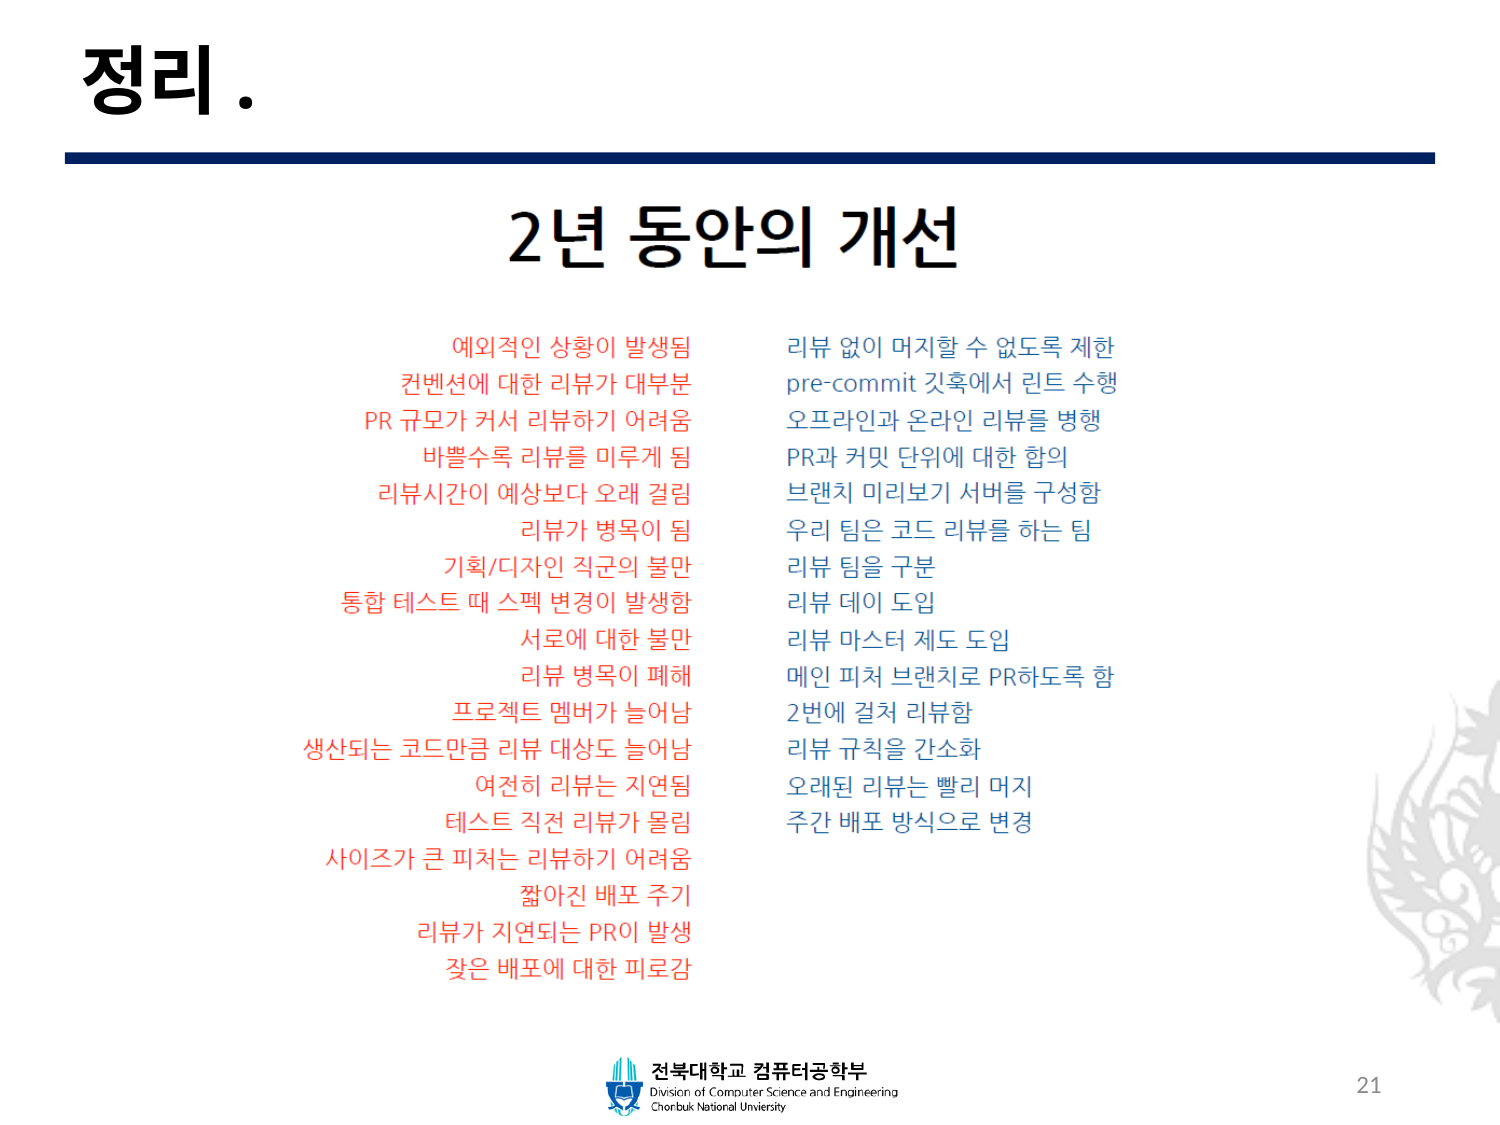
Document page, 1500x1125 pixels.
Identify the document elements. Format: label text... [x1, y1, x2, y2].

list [248, 173, 1252, 1038]
picture [600, 1057, 900, 1116]
title 정리. [64, 26, 1436, 143]
slide_number 21 [1059, 1057, 1397, 1111]
